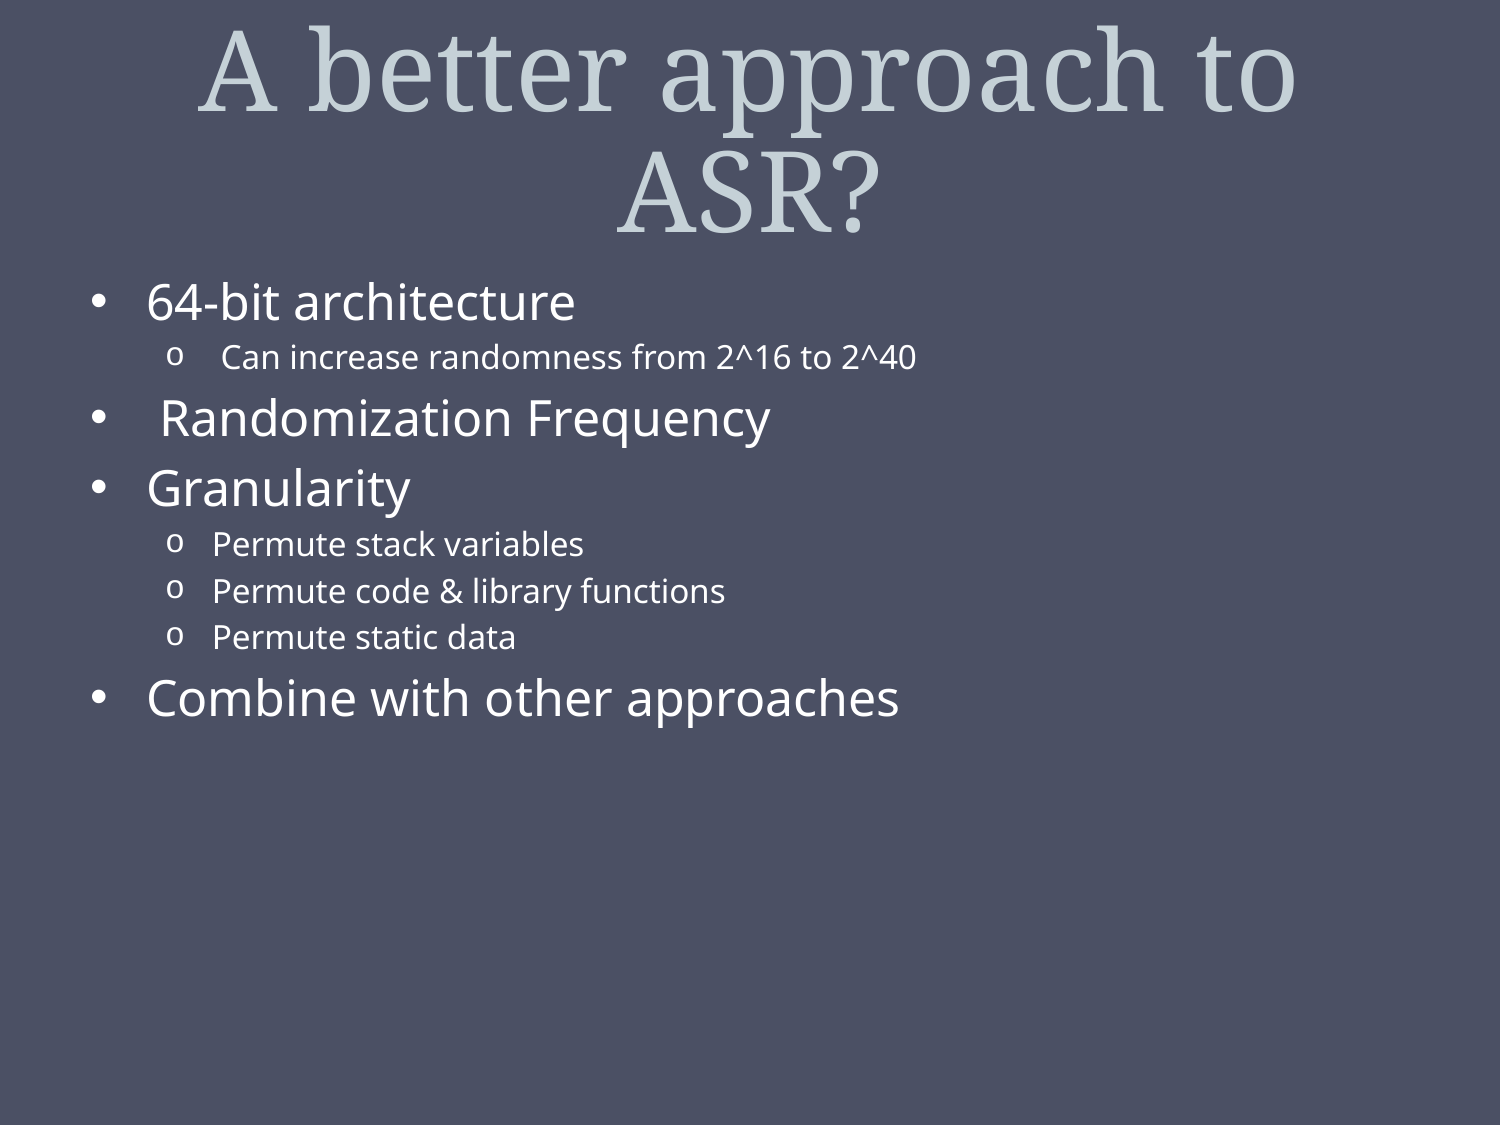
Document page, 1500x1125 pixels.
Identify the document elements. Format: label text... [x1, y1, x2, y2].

list 64-bit architecture Can increase randomness from 2^16 to 2^40 Randomization Frequency Granularity Permute stack variables Permute code & library functions Permute static data Combine with other approaches [75, 262, 1425, 1005]
title A better approach to ASR? [75, 0, 1425, 262]
